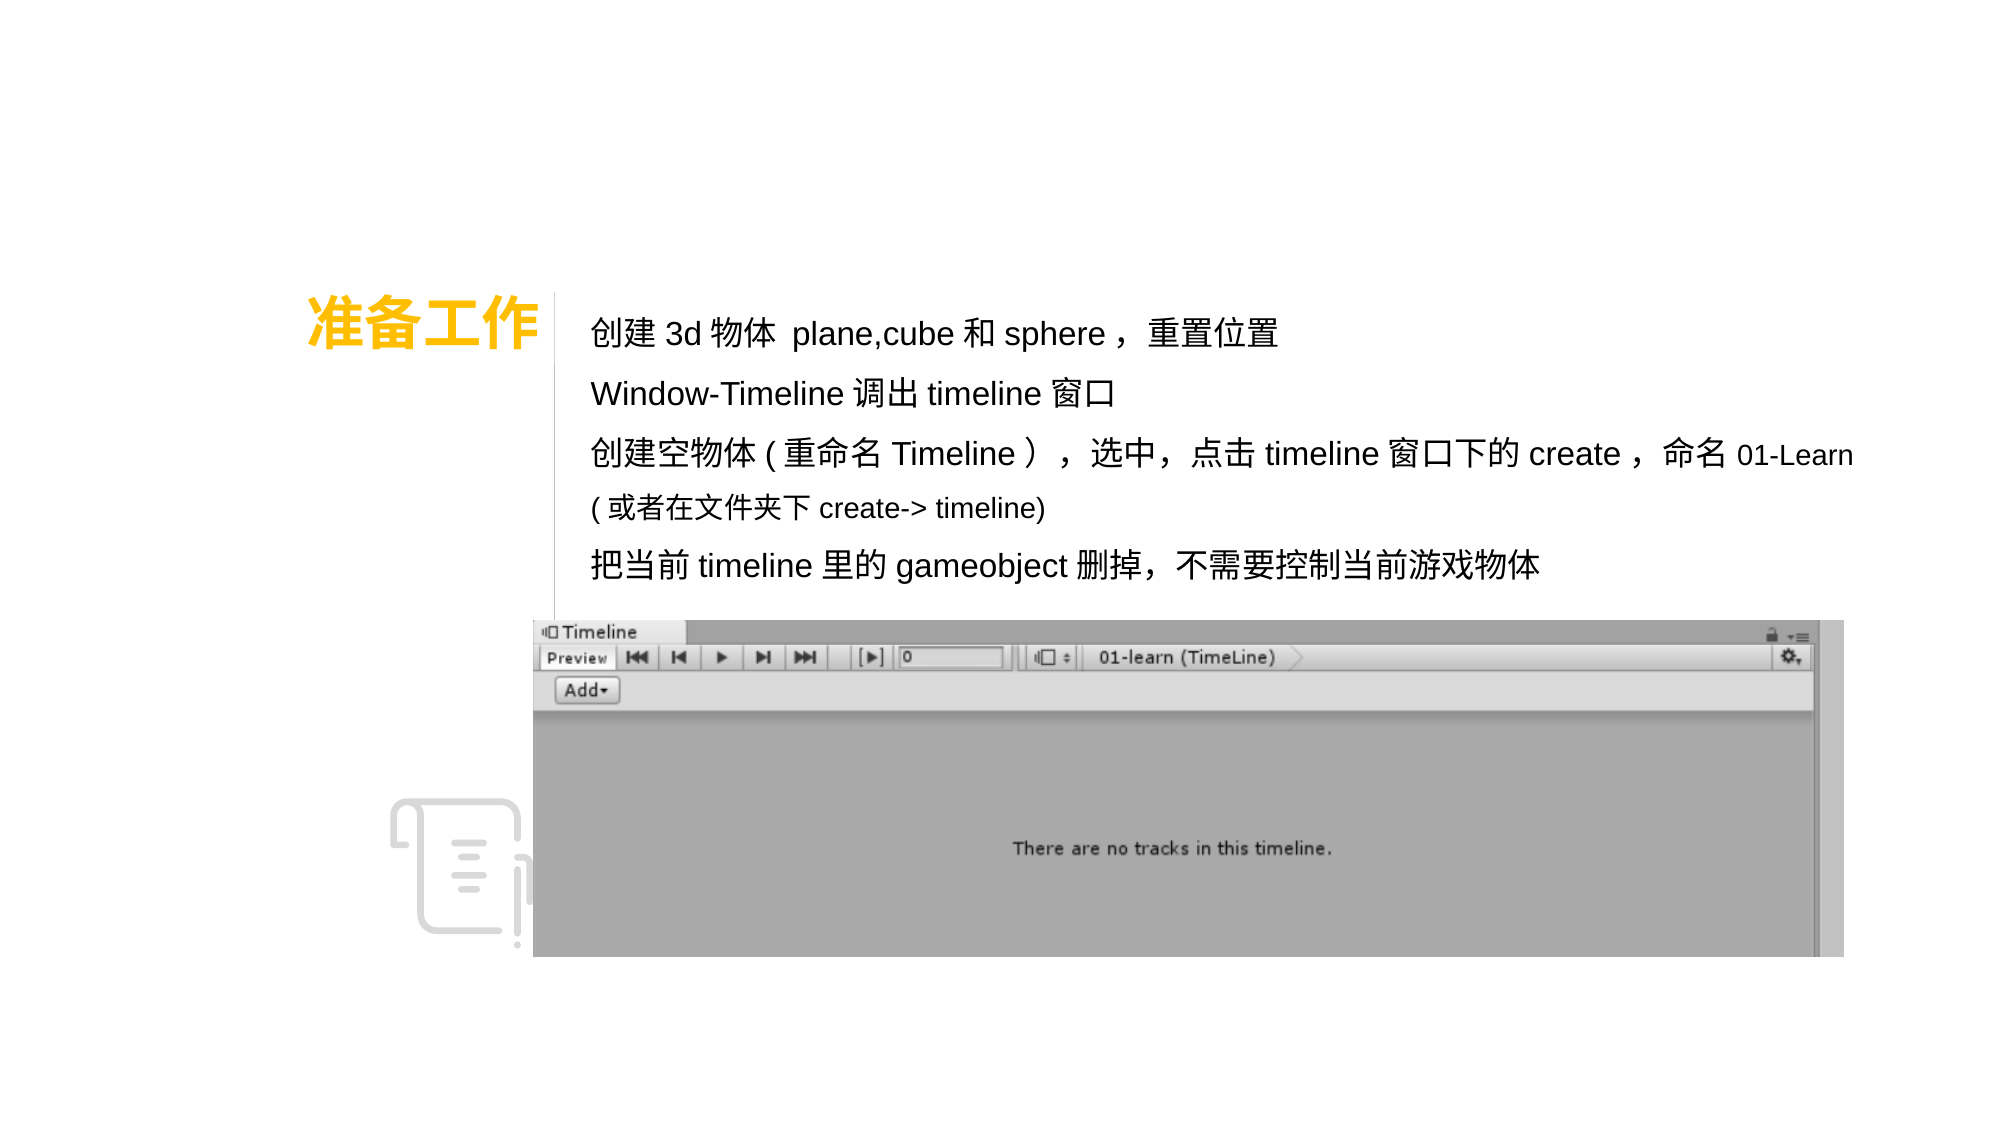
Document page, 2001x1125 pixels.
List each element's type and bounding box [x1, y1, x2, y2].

picture [533, 620, 1844, 957]
text_box [124, 278, 1890, 949]
